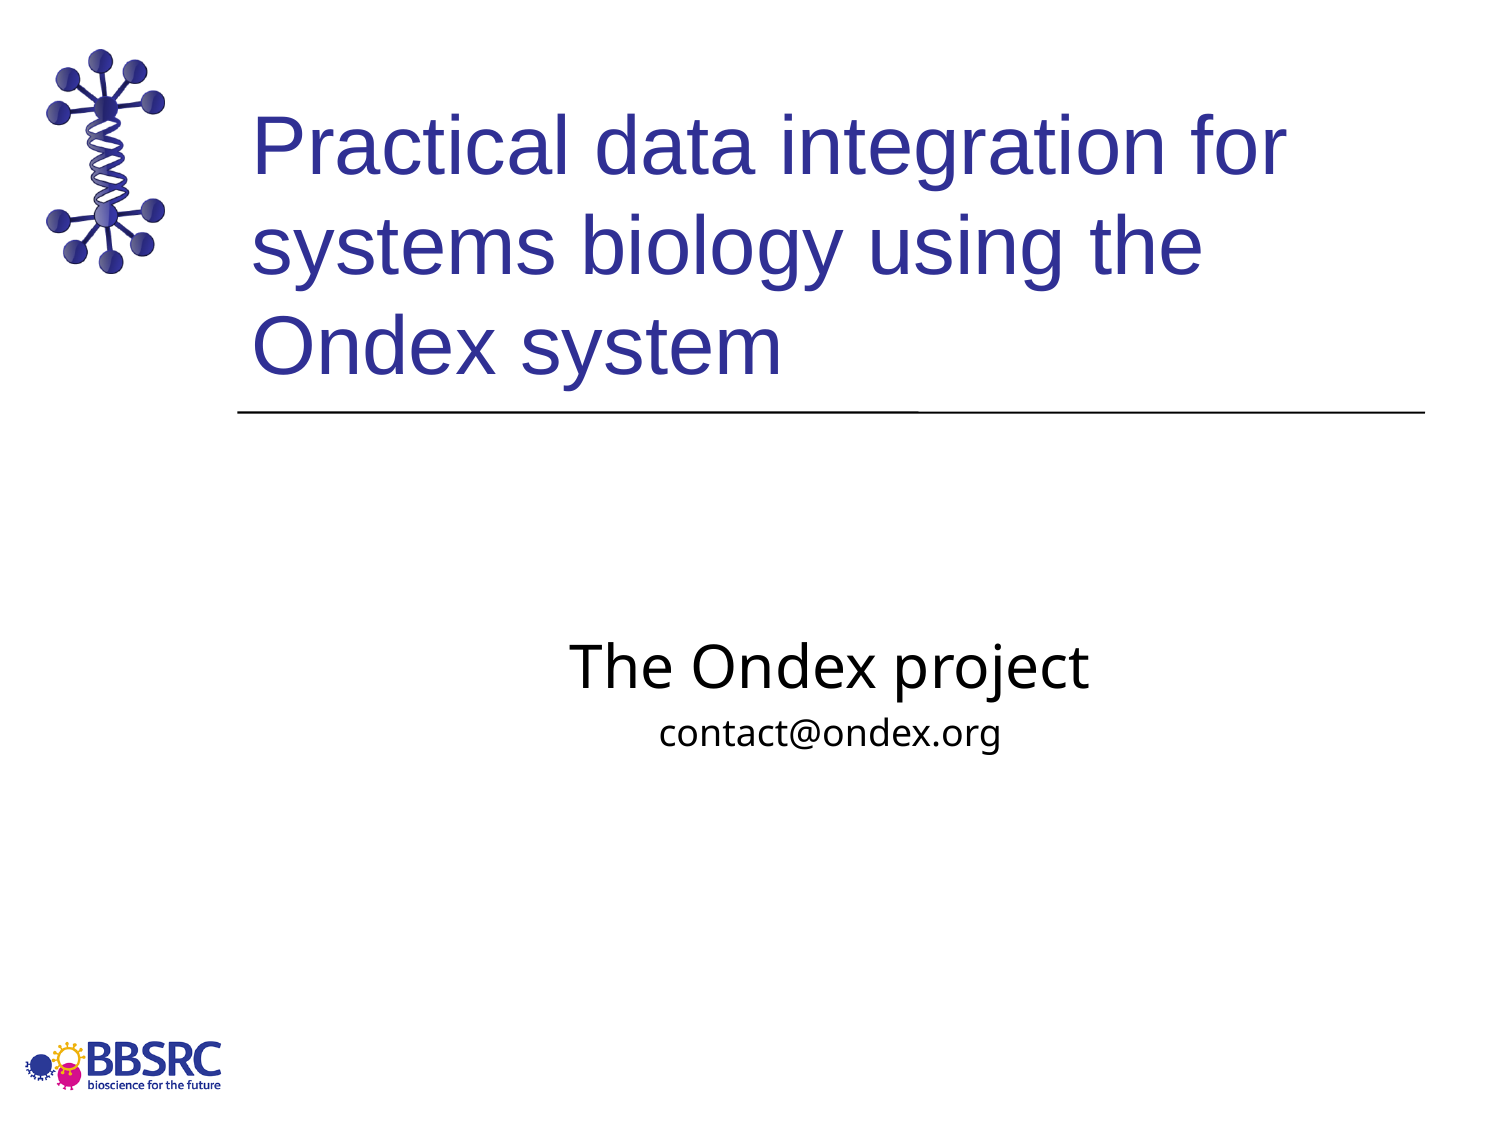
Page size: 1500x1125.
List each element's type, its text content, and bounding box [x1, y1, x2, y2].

picture [14, 1024, 237, 1106]
picture [46, 49, 165, 274]
title Practical data integration for systems biology using the Ondex system [236, 161, 1425, 399]
subtitle The Ondex project contact@ondex.org [236, 620, 1425, 974]
